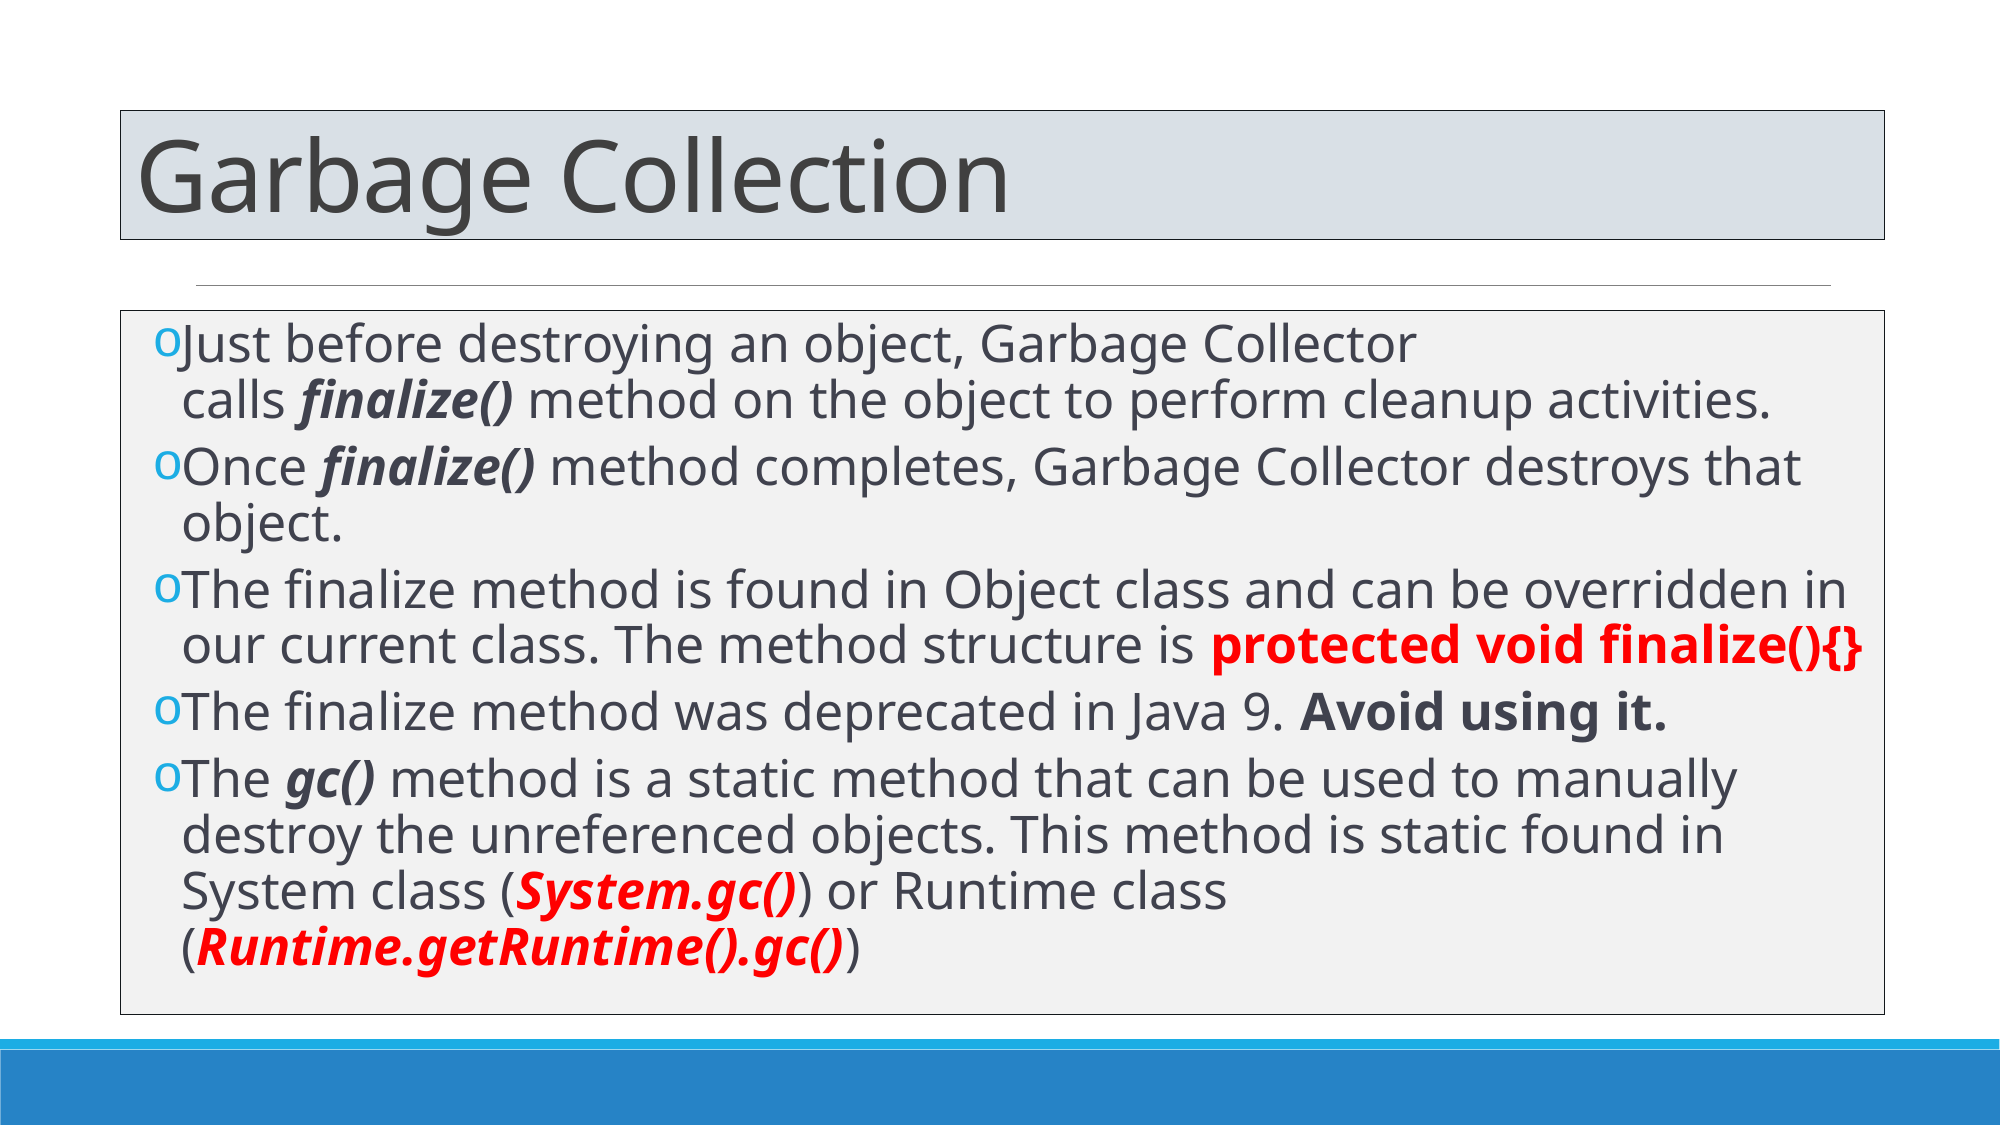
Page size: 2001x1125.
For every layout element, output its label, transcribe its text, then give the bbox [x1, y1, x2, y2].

list Just before destroying an object, Garbage Collector calls finalize() method on the object to perform cleanup activities. Once finalize() method completes, Garbage Collector destroys that object. The finalize method is found in Object class and can be overridden in our current class. The method structure is protected void finalize(){} The finalize method was deprecated in Java 9. Avoid using it. The gc() method is a static method that can be used to manually destroy the unreferenced objects. This method is static found in System class (System.gc()) or Runtime class (Runtime.getRuntime().gc()) [120, 310, 1885, 1015]
title Garbage Collection [120, 110, 1885, 240]
